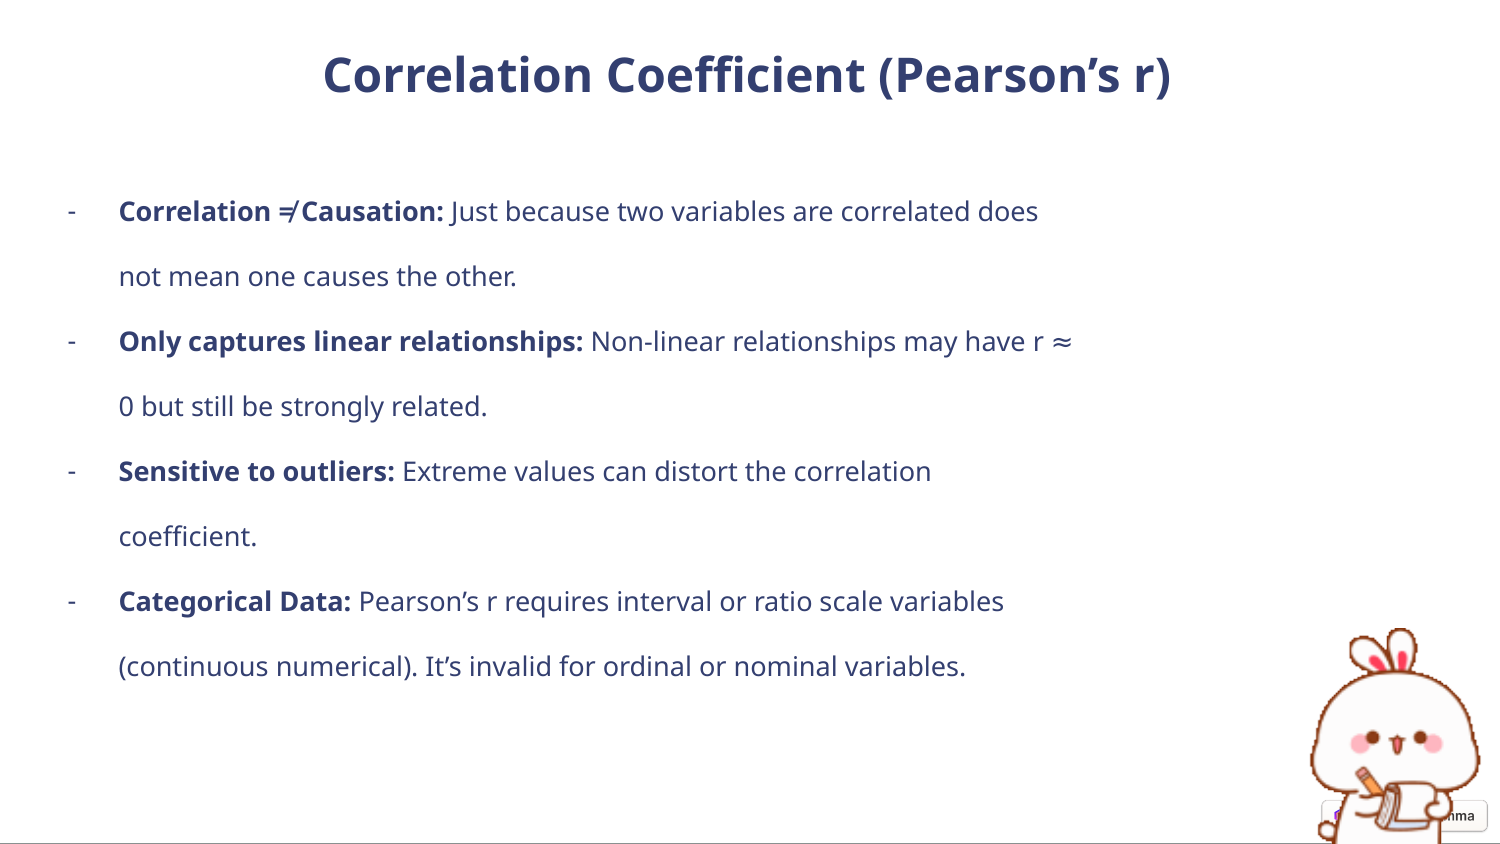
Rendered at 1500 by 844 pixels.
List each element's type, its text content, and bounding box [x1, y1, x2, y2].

text_box Correlation Coefficient (Pearson’s r) [172, 30, 1323, 110]
picture [1278, 628, 1495, 844]
text_box Correlation ≠ Causation: Just because two variables are correlated does not mean one causes the other. Only captures linear relationships: Non-linear relationships may have r ≈ 0 but still be strongly related. Sensitive to outliers: Extreme values can distort the correlation coefficient. Categorical Data: Pearson’s r requires interval or ratio scale variables (continuous numerical). It’s invalid for ordinal or nominal variables. [43, 161, 1074, 789]
